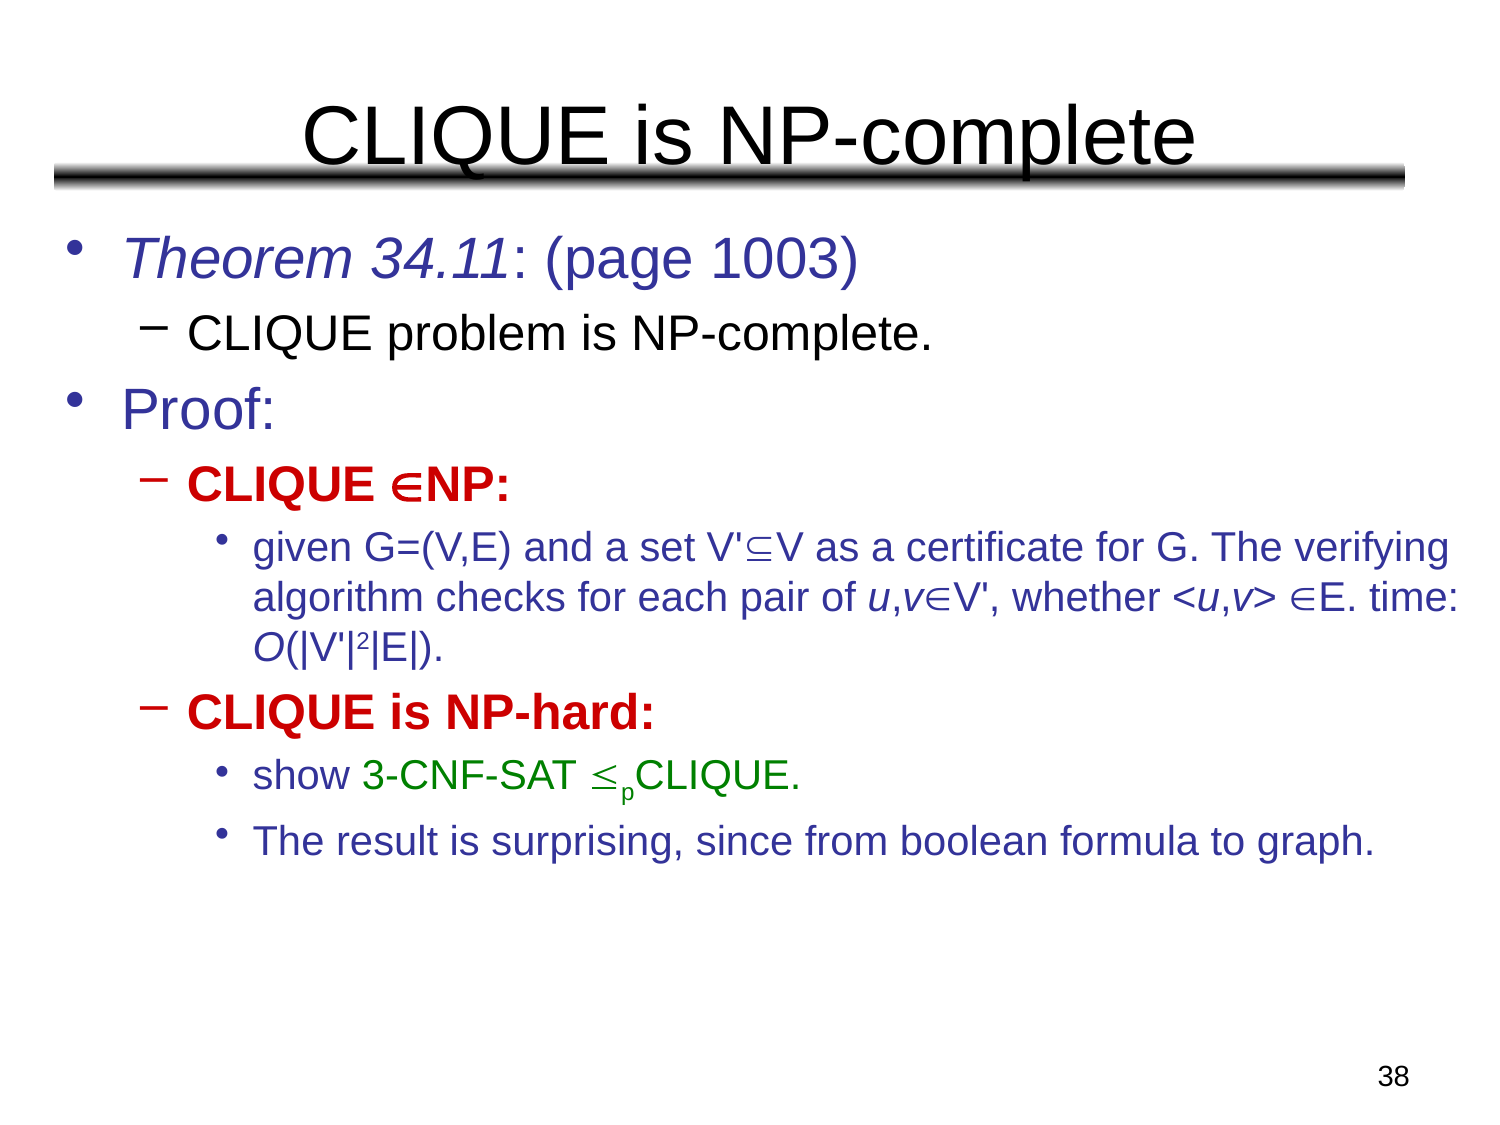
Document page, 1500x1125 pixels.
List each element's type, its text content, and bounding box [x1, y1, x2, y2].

title CLIQUE is NP-complete [112, 37, 1388, 212]
slide_number 38 [1074, 1063, 1426, 1103]
list Theorem 34.11: (page 1003) CLIQUE problem is NP-complete. Proof: CLIQUE NP: given G=(V,E) and a set V'V as a certificate for G. The verifying algorithm checks for each pair of u,vV', whether <u,v> E. time: O(|V'|2|E|). CLIQUE is NP-hard: show 3-CNF-SAT pCLIQUE. The result is surprising, since from boolean formula to graph. [49, 212, 1500, 1063]
